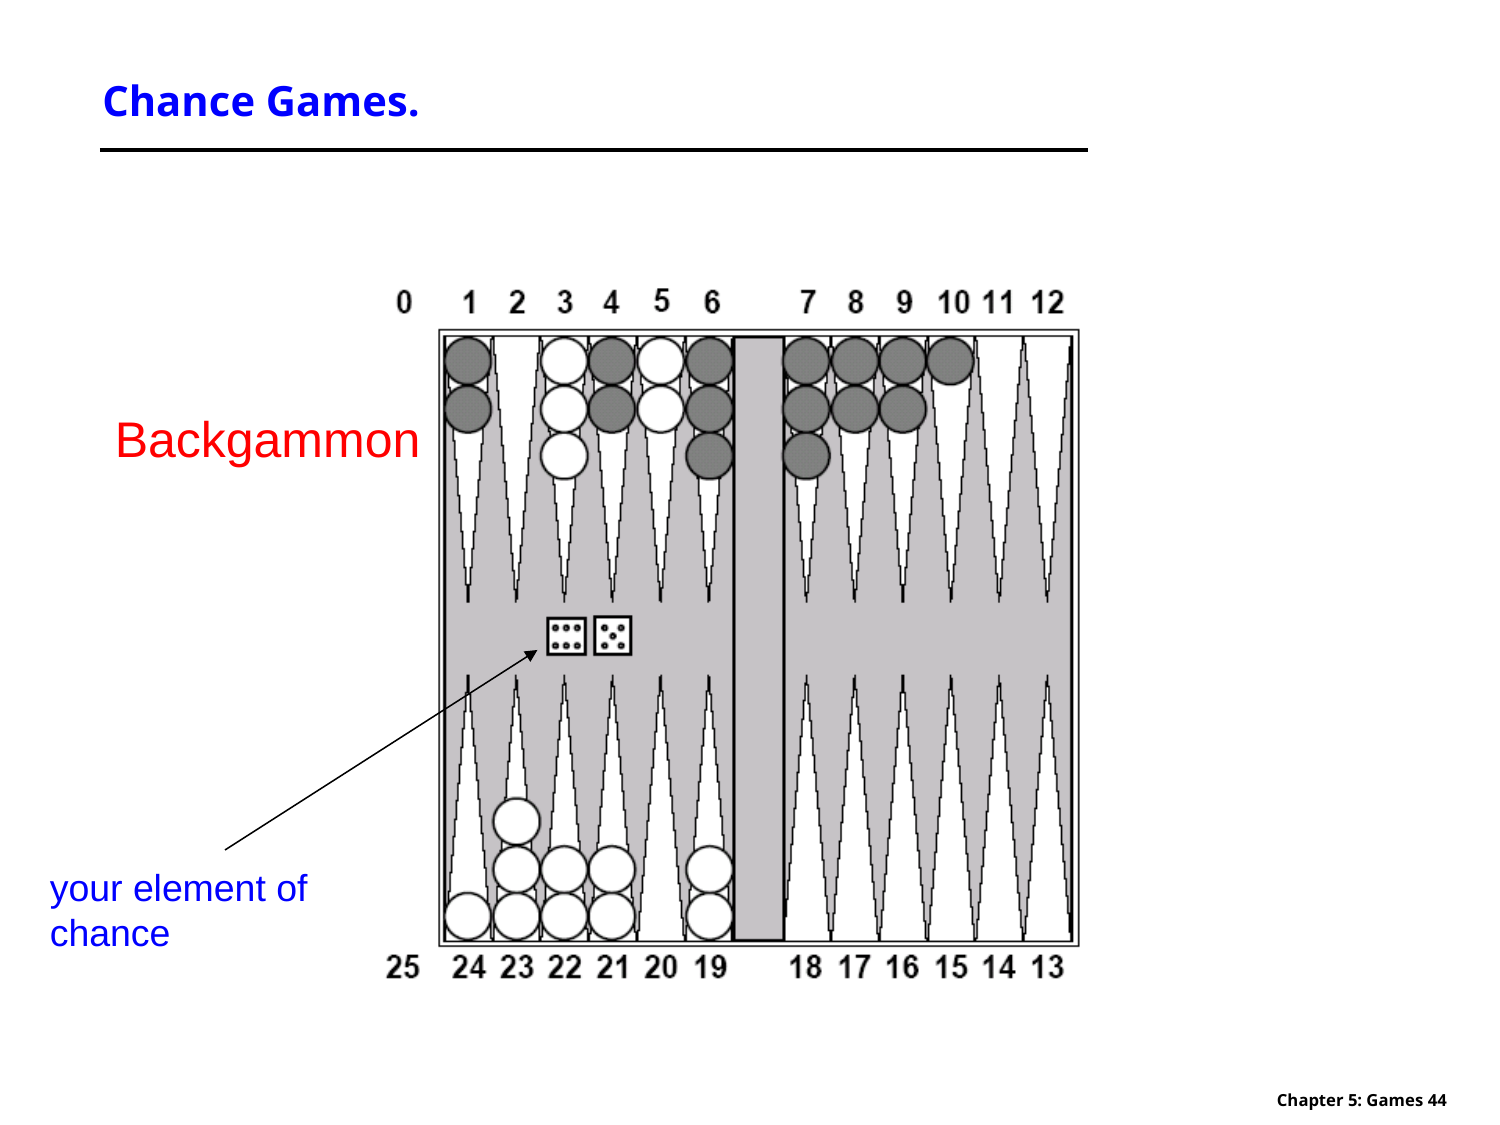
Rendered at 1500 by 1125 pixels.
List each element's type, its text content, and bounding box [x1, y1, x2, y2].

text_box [224, 649, 538, 851]
text_box your element of chance [34, 855, 334, 961]
title Chance Games. [87, 50, 1363, 150]
picture [362, 274, 1113, 1001]
text_box Backgammon [99, 400, 357, 476]
